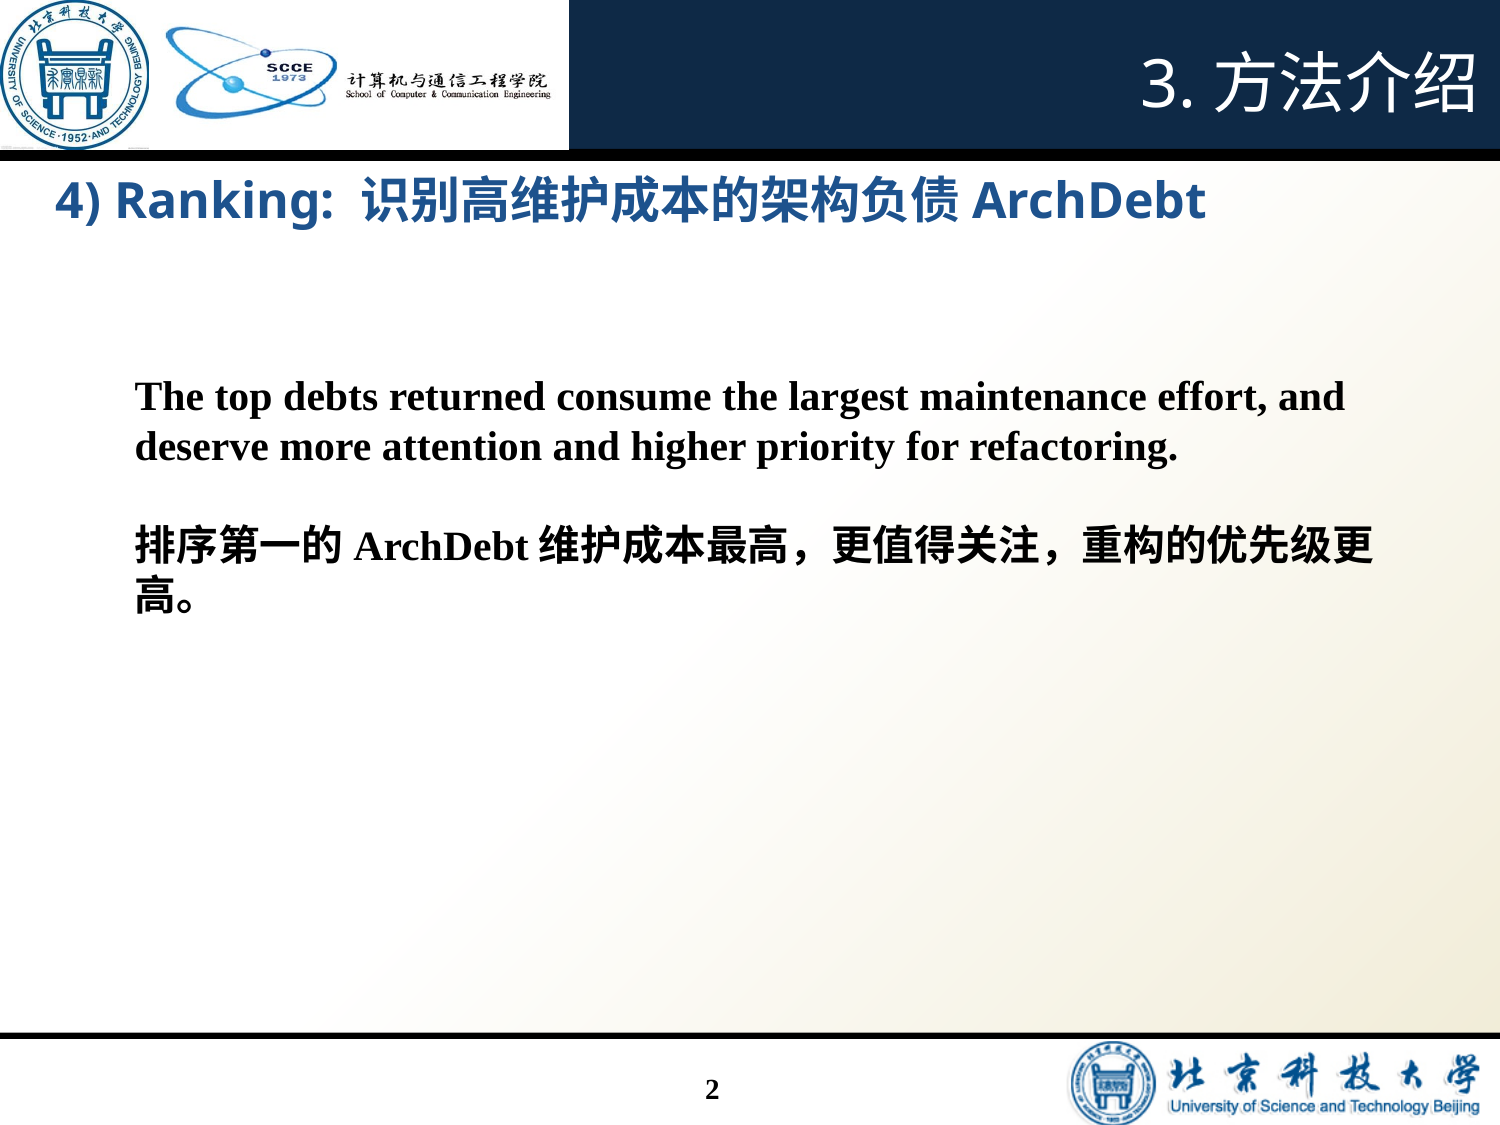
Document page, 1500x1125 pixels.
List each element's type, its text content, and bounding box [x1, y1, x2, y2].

text_box 4) Ranking: 识别高维护成本的架构负债ArchDebt [41, 160, 1459, 236]
title 3.方法介绍 [573, 24, 1495, 138]
picture [0, 0, 569, 150]
text_box The top debts returned consume the largest maintenance effort, and deserve more attention and higher priority for refactoring. 排序第一的ArchDebt维护成本最高，更值得关注，重构的优先级更高。 [119, 361, 1459, 627]
slide_number 2 [537, 1062, 888, 1111]
picture [1066, 1040, 1498, 1125]
